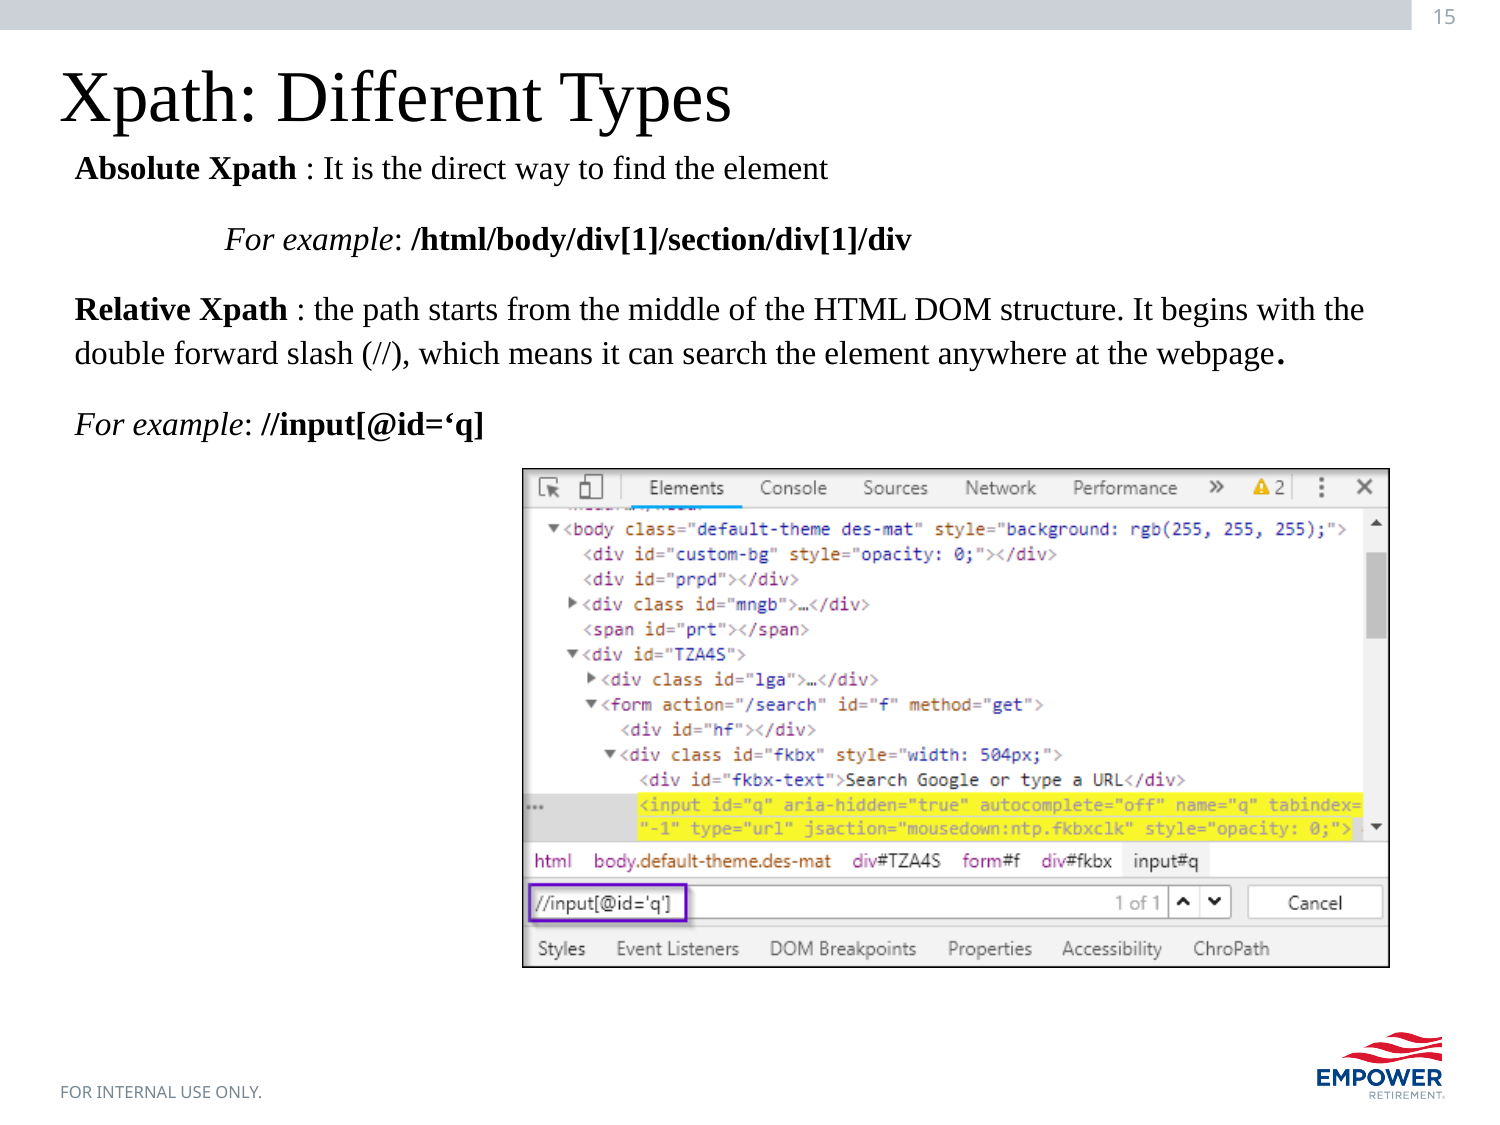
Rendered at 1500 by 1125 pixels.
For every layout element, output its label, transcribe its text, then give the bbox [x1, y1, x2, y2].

title Xpath: Different Types [59, 58, 1412, 134]
picture [522, 468, 1391, 968]
picture [1317, 1032, 1445, 1099]
list Absolute Xpath : It is the direct way to find the element For example: /html/body/div[1]/section/div[1]/div Relative Xpath : the path starts from the middle of the HTML DOM structure. It begins with the double forward slash (//), which means it can search the element anywhere at the webpage. For example: //input[@id=‘q] [59, 134, 1412, 945]
